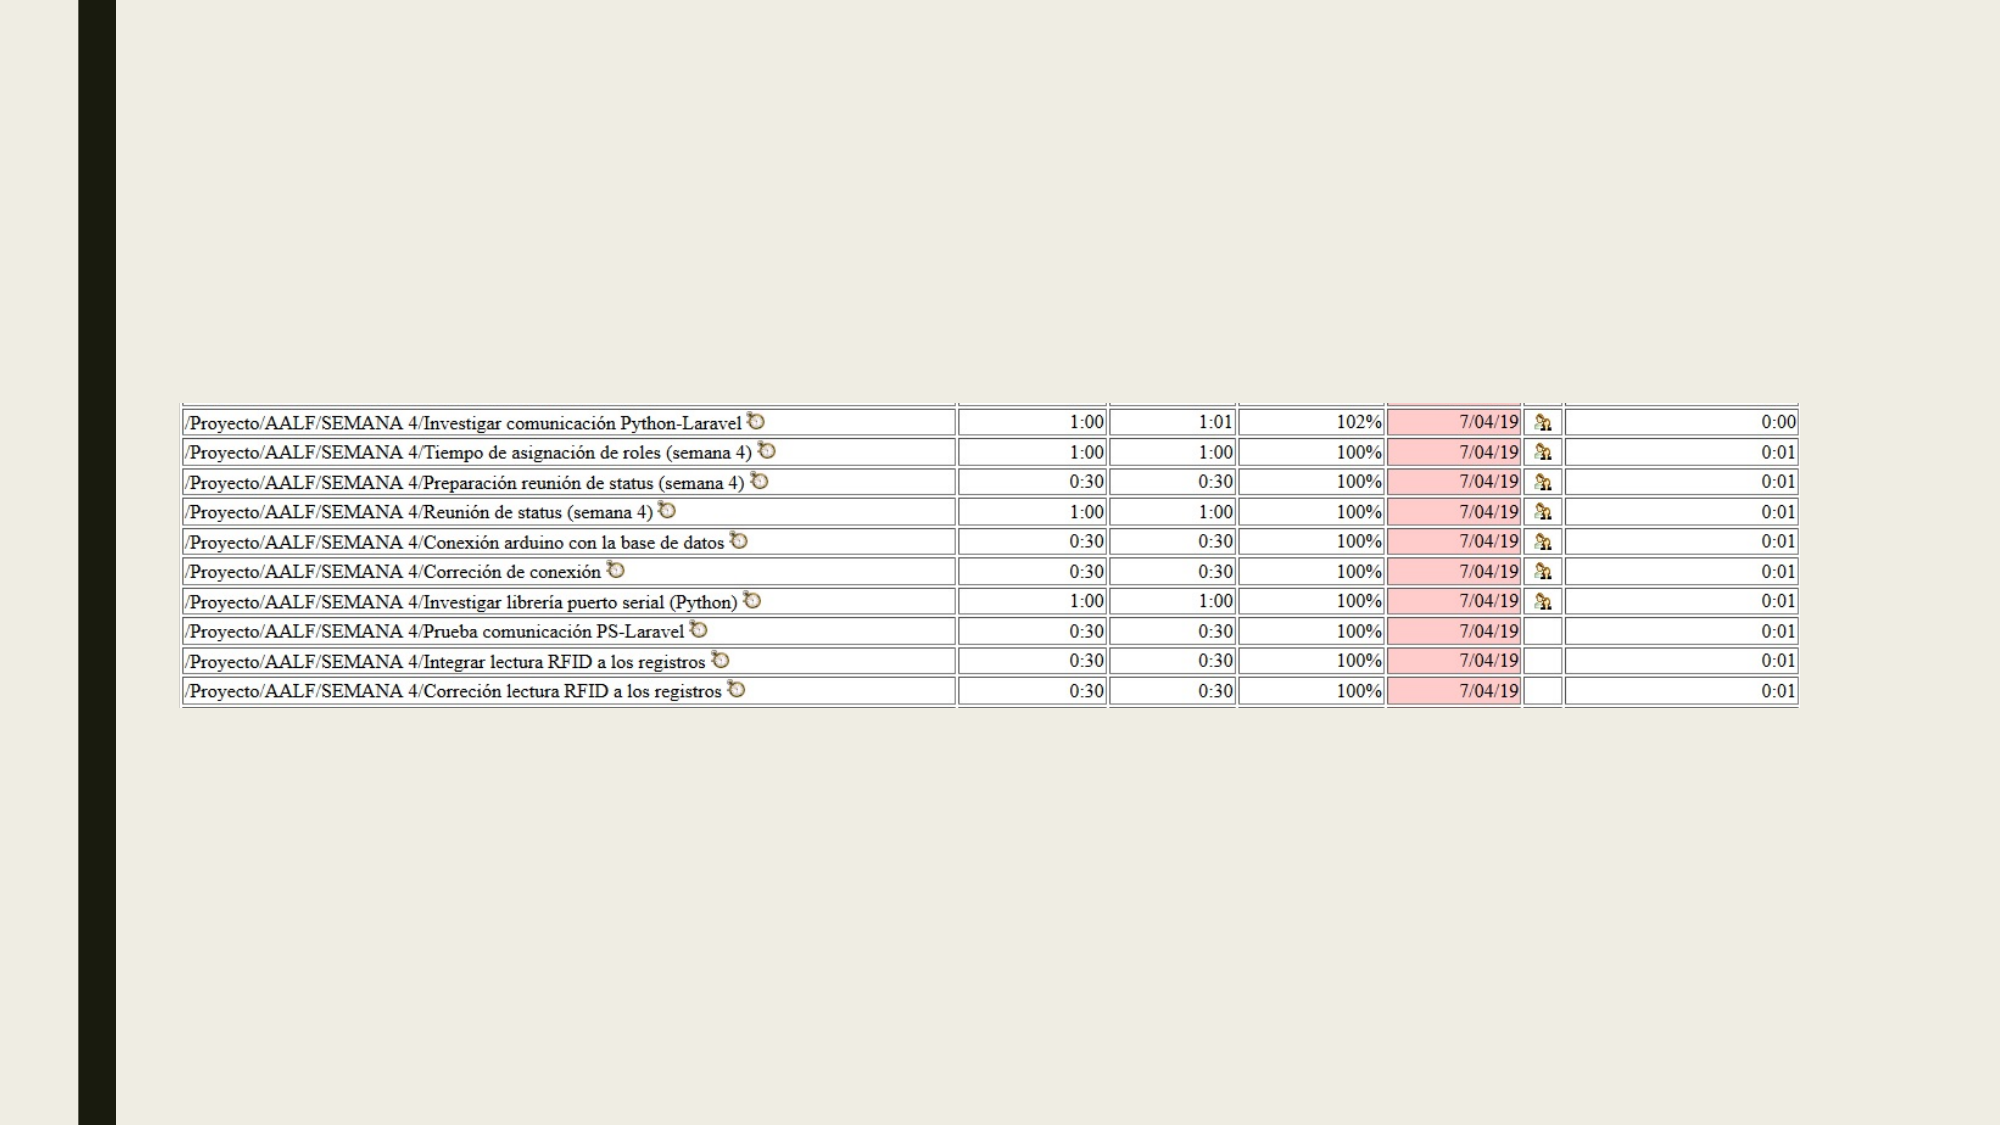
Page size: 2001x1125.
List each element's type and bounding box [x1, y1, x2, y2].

list [179, 403, 1800, 708]
